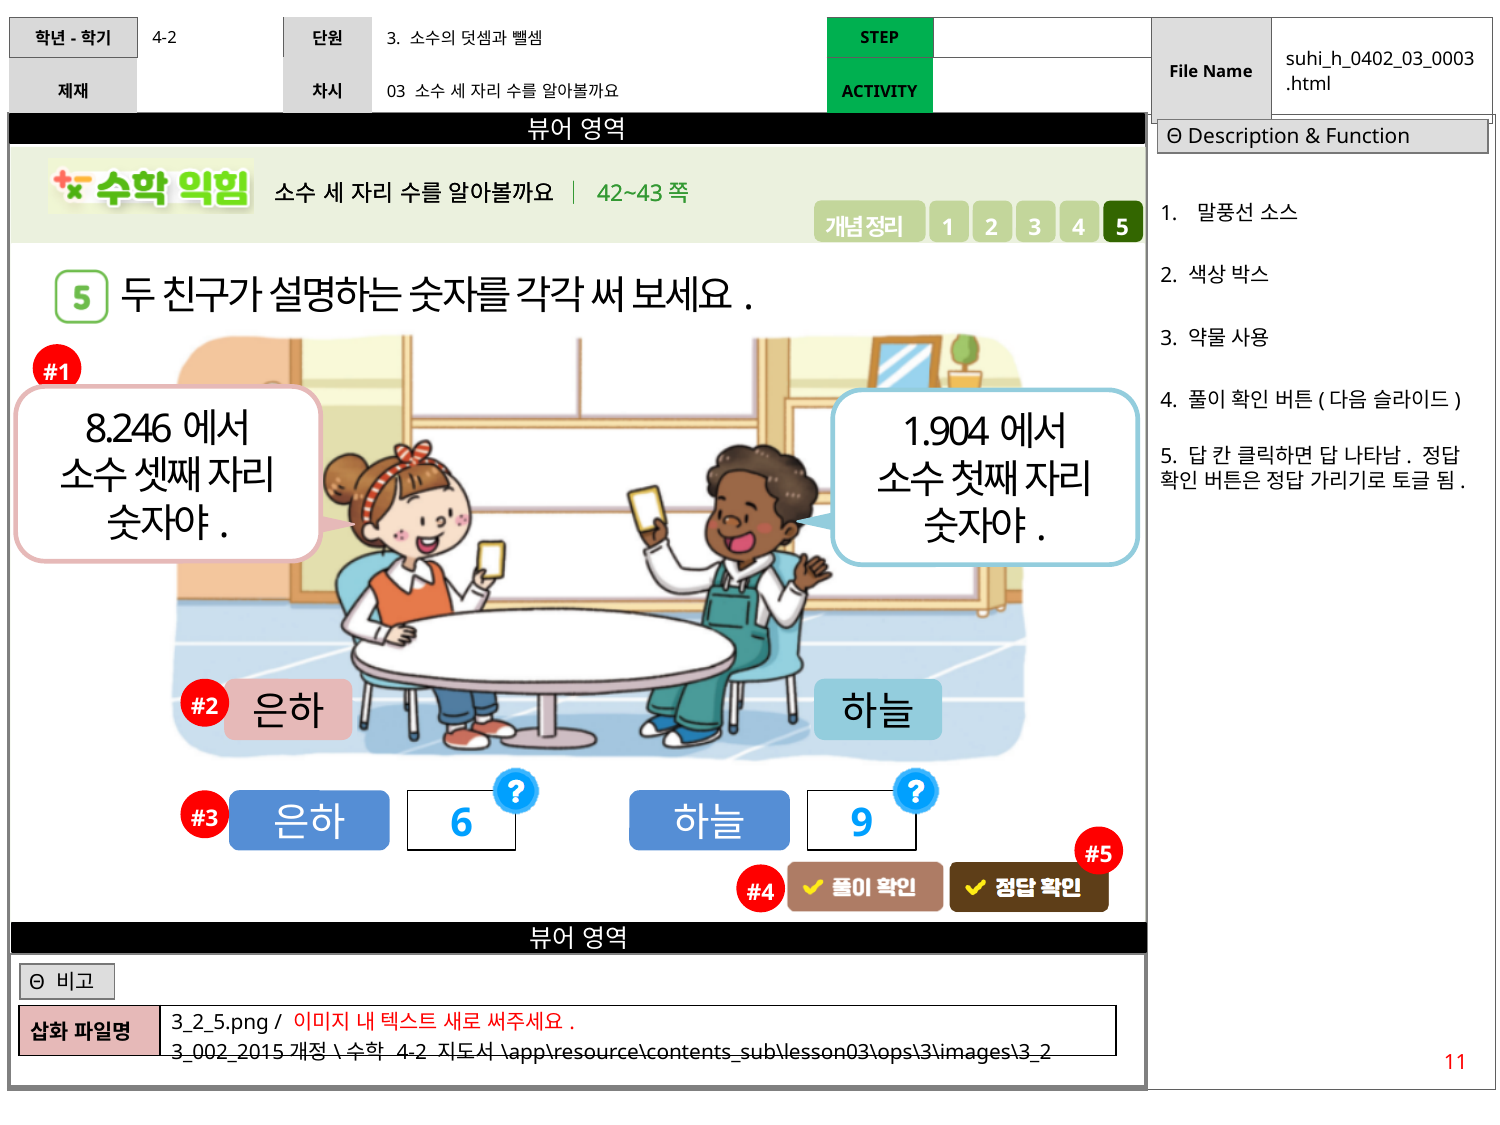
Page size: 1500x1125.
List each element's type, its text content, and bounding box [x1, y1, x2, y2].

text_box 소수 세 자리 수를 알아볼까요 │ 42~43쪽 [259, 171, 808, 214]
text_box #3 [178, 788, 232, 841]
picture [17, 267, 1143, 821]
text_box 6 [407, 790, 516, 851]
text_box #4 [734, 862, 779, 915]
picture [784, 858, 944, 913]
picture [48, 158, 254, 214]
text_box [810, 191, 1149, 249]
table_header Θ Description & Function [1158, 120, 1487, 152]
text_box #5 [1072, 824, 1126, 872]
text_box 9 [807, 790, 916, 851]
text_box 8.246에서 소수 셋째 자리 숫자야. [0, 399, 12, 557]
text_box 은하 [226, 788, 392, 853]
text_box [874, 407, 1083, 542]
table_header 삽화 파일명 [20, 1006, 159, 1055]
picture [948, 858, 1111, 913]
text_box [64, 407, 272, 542]
text_box 말풍선 소스 2. 색상 박스 3. 약물 사용 4. 풀이 확인 버튼(다음 슬라이드) 5. 답 칸 클릭하면 답 나타남. 정답 확인 버튼은 정답 가리기로 토글 됨. [1145, 160, 1500, 563]
table_header 3_2_5.png / 이미지 내 텍스트 새로 써주세요. 3_002_2015개정\수학 4-2 지도서\app\resource\contents_sub\lesson03\ops\3\images\3_2 [161, 1006, 1115, 1055]
text_box 두 친구가 설명하는 숫자를 각각 써 보세요. [105, 263, 1109, 306]
text_box 하늘 [627, 788, 793, 853]
